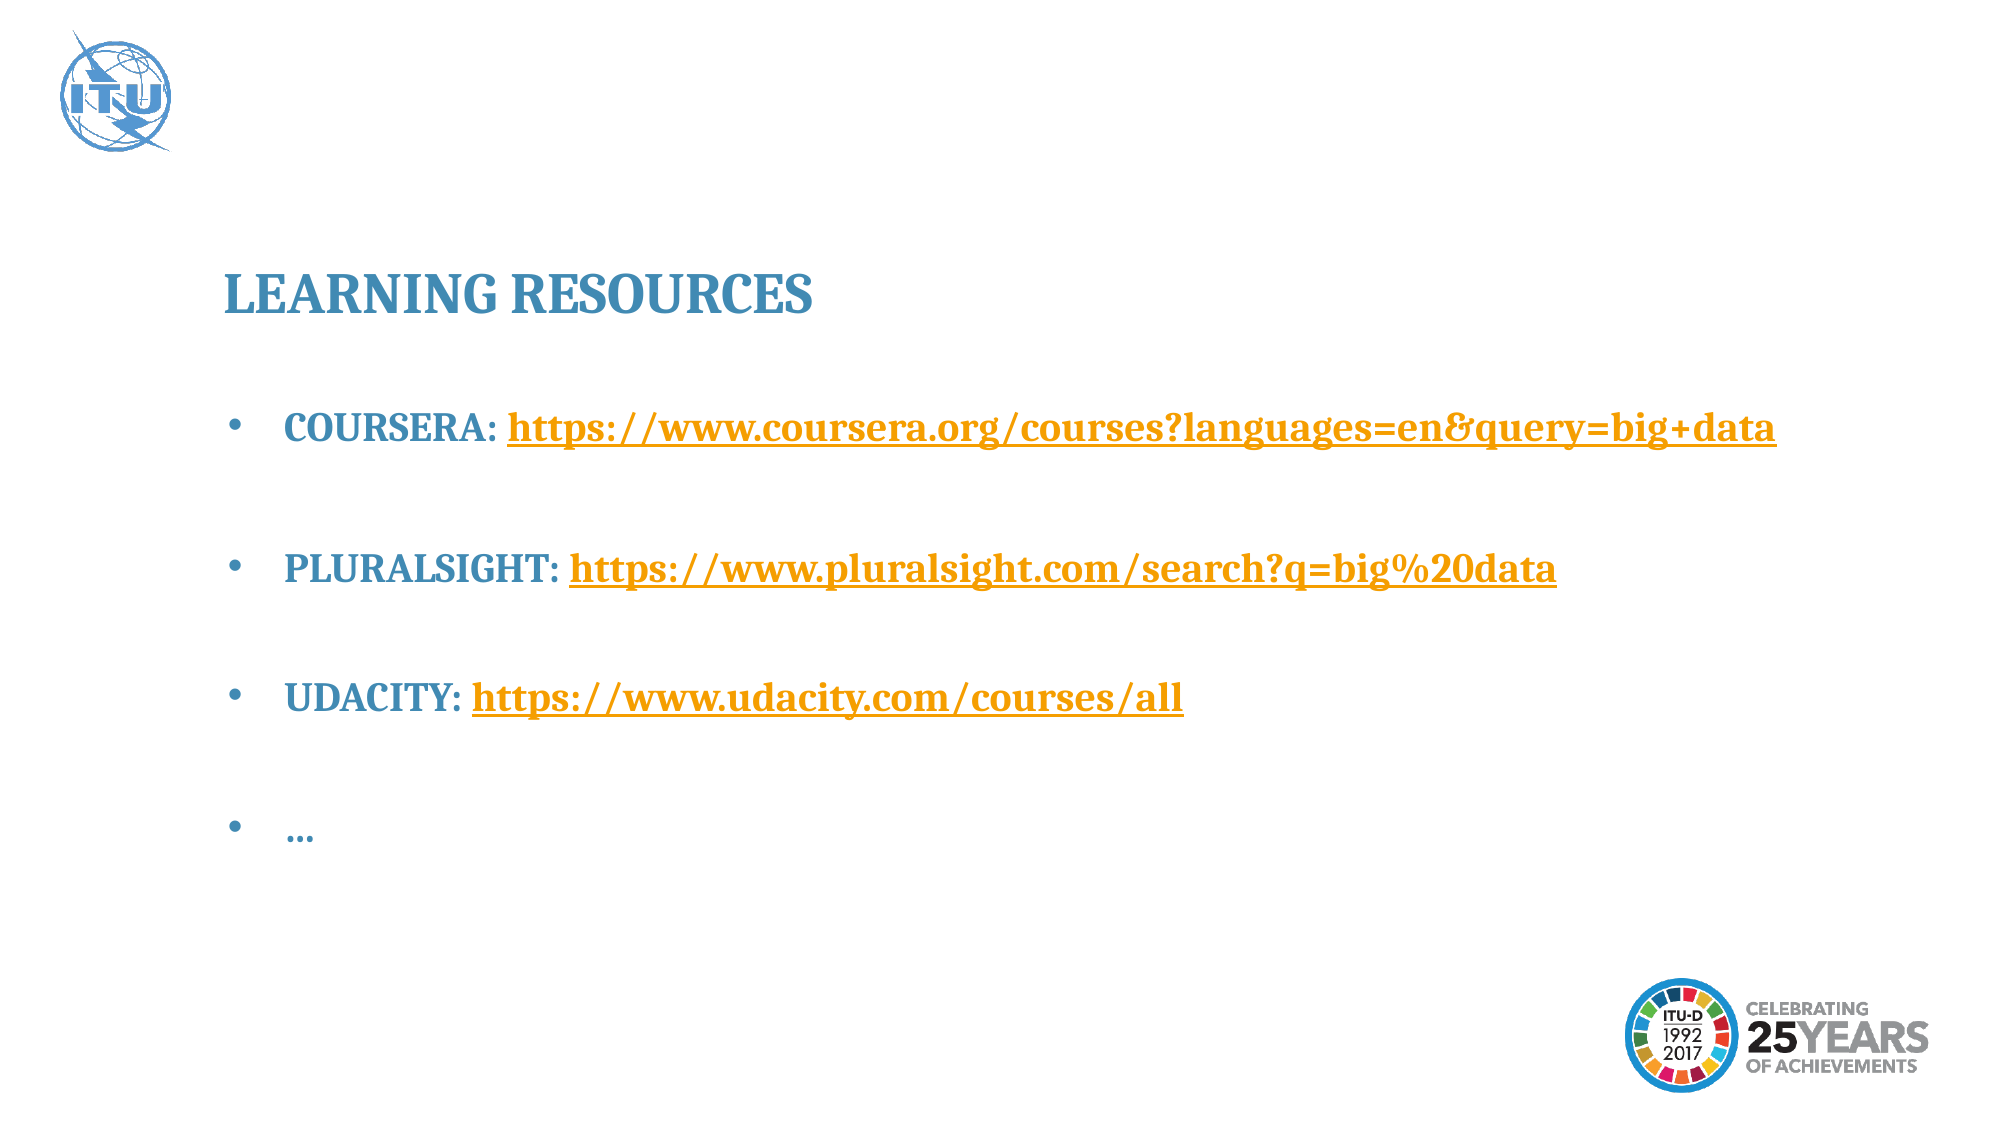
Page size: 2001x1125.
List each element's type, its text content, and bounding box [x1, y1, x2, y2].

text_box UDACITY: https://www.udacity.com/courses/all [213, 662, 1839, 727]
text_box COURSERA: https://www.coursera.org/courses?languages=en&query=big+data [213, 392, 1839, 457]
text_box LEARNING RESOURCES [208, 248, 1463, 333]
picture [1623, 977, 1930, 1093]
text_box … [213, 793, 1839, 859]
picture [57, 26, 177, 156]
text_box PLURALSIGHT: https://www.pluralsight.com/search?q=big%20data [213, 533, 1839, 598]
